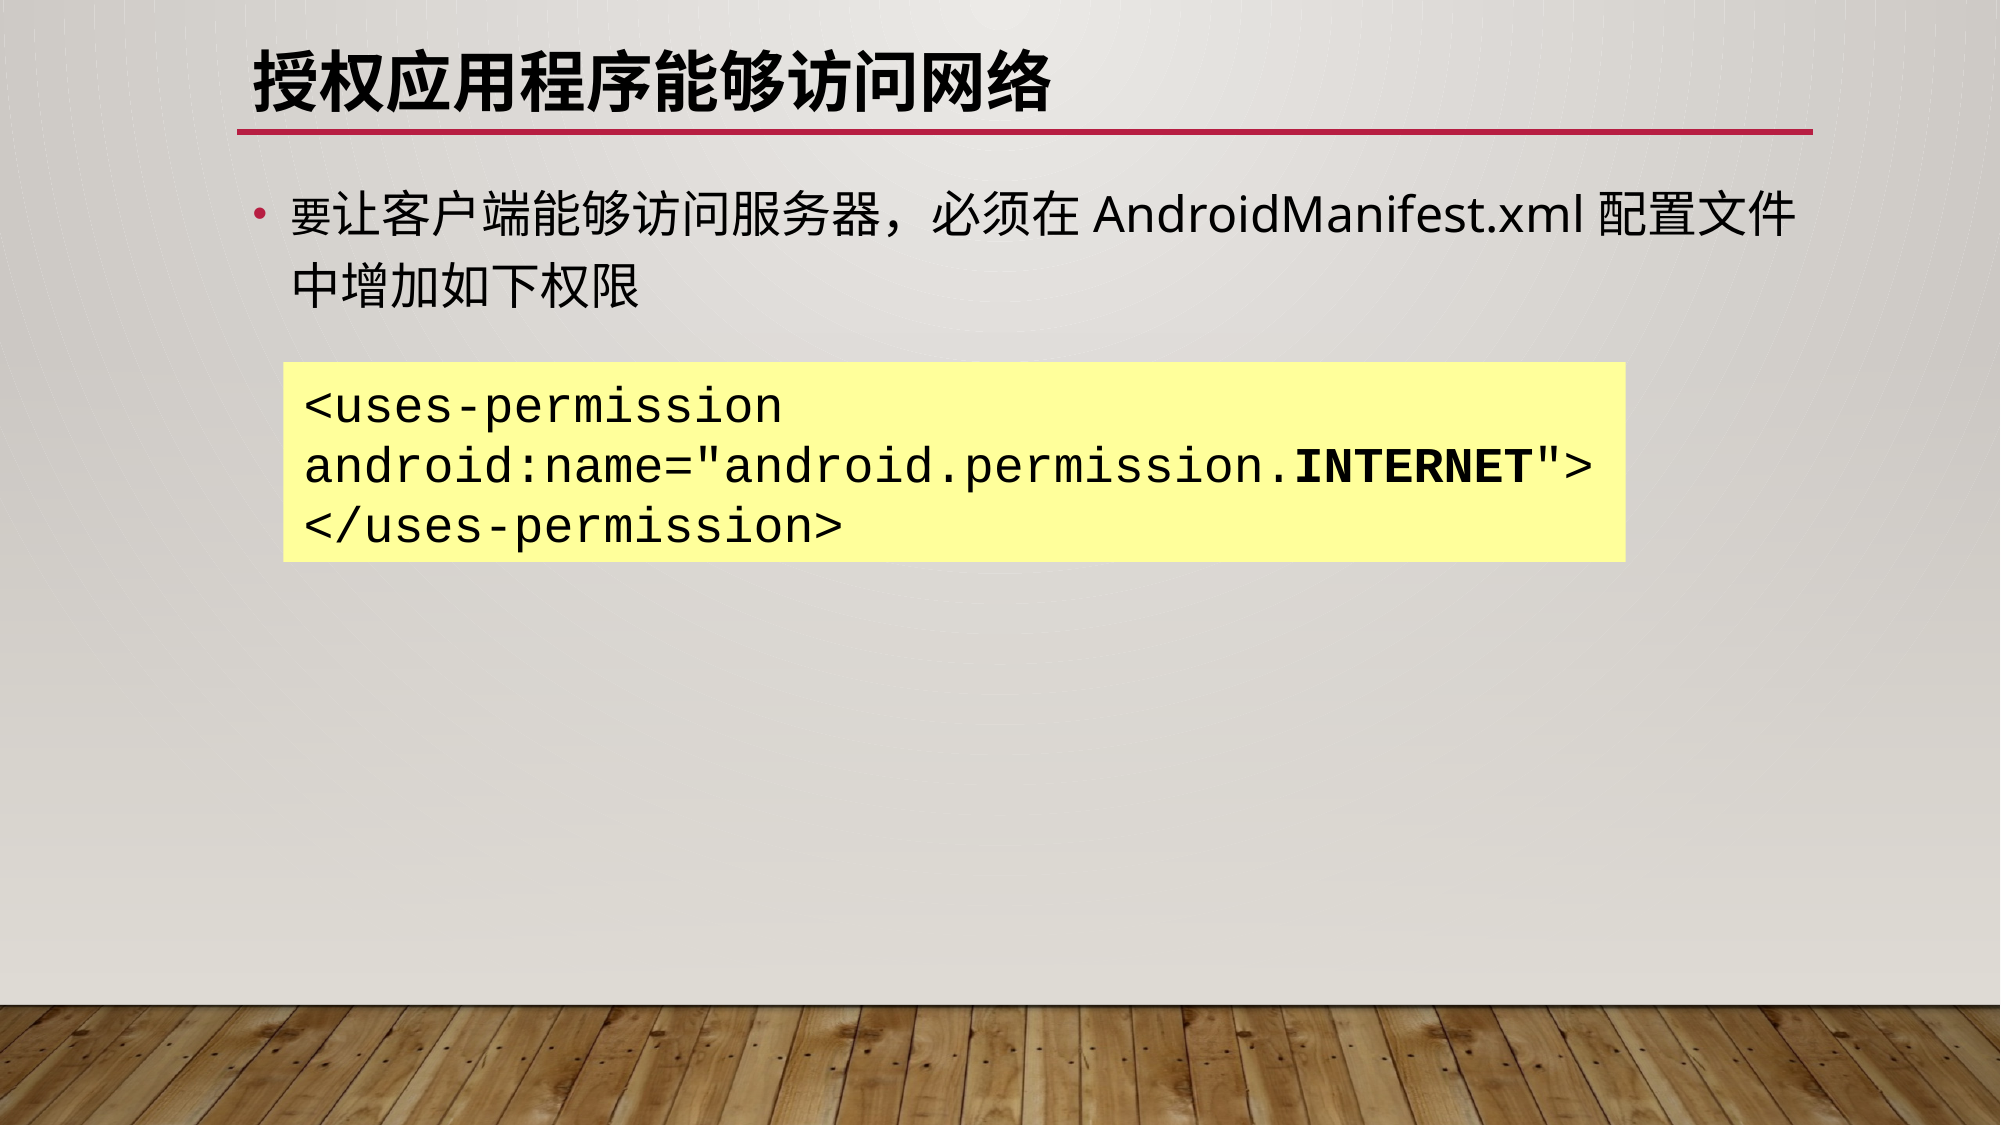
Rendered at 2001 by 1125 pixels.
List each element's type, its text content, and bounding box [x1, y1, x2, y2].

text_box <uses-permission android:name="android.permission.INTERNET"></uses-permission> [283, 362, 1626, 562]
picture [0, 1005, 2000, 1125]
list 要让客户端能够访问服务器，必须在AndroidManifest.xml配置文件中增加如下权限 [237, 163, 1813, 814]
title 授权应用程序能够访问网络 [237, 41, 1813, 132]
